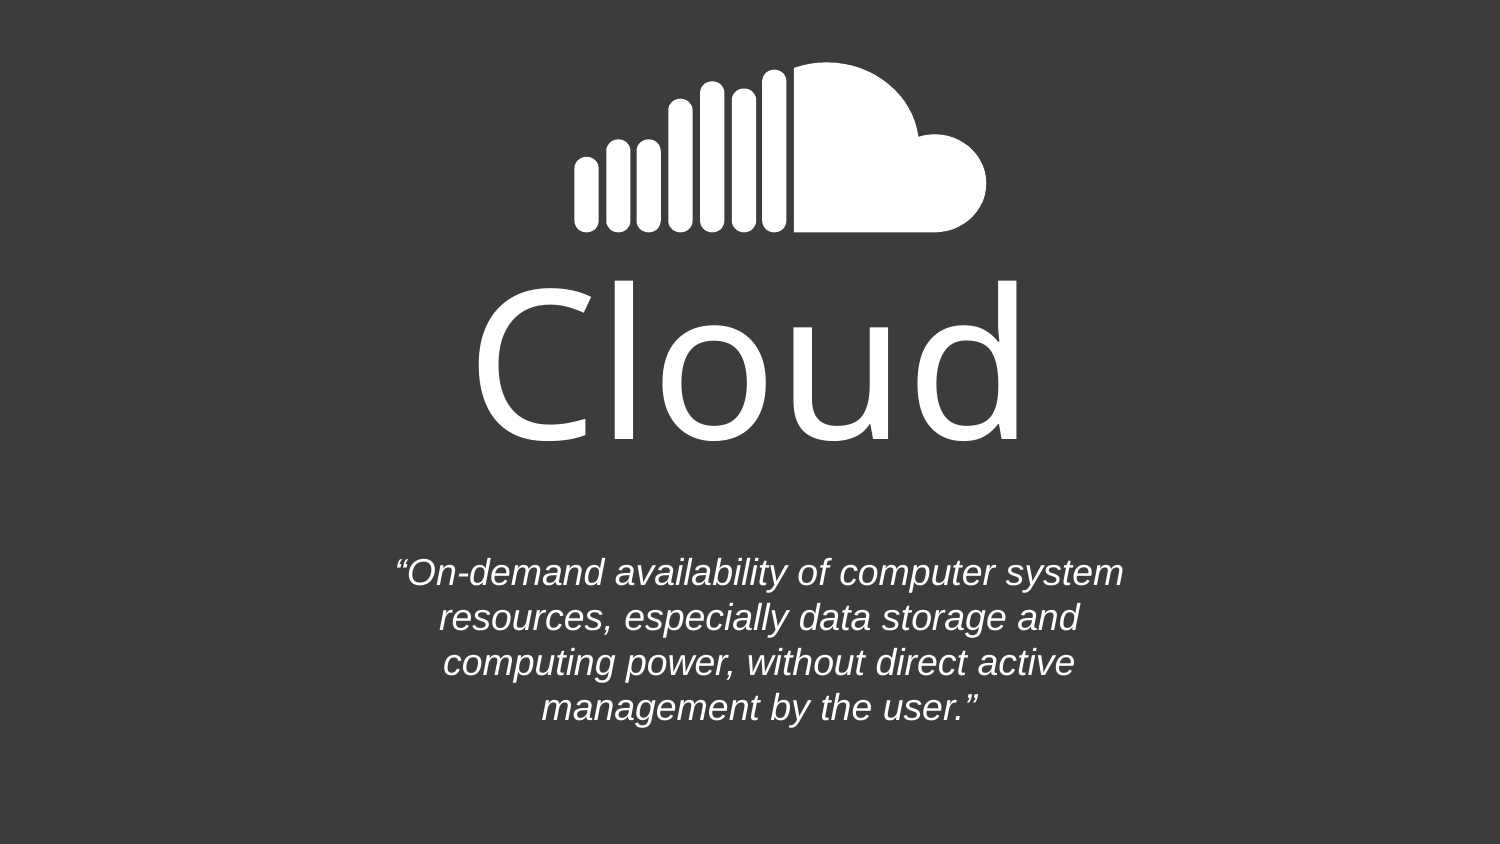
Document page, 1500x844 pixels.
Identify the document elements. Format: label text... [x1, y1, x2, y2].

text_box [731, 88, 757, 233]
text_box “On-demand availability of computer system resources, especially data storage and computing power, without direct active management by the user.” [356, 540, 1163, 735]
text_box [793, 62, 987, 233]
text_box [700, 81, 725, 233]
text_box [668, 98, 693, 233]
text_box [574, 156, 599, 233]
text_box [636, 139, 661, 233]
title Cloud [346, 232, 1154, 512]
text_box [762, 69, 787, 233]
text_box [606, 139, 631, 233]
